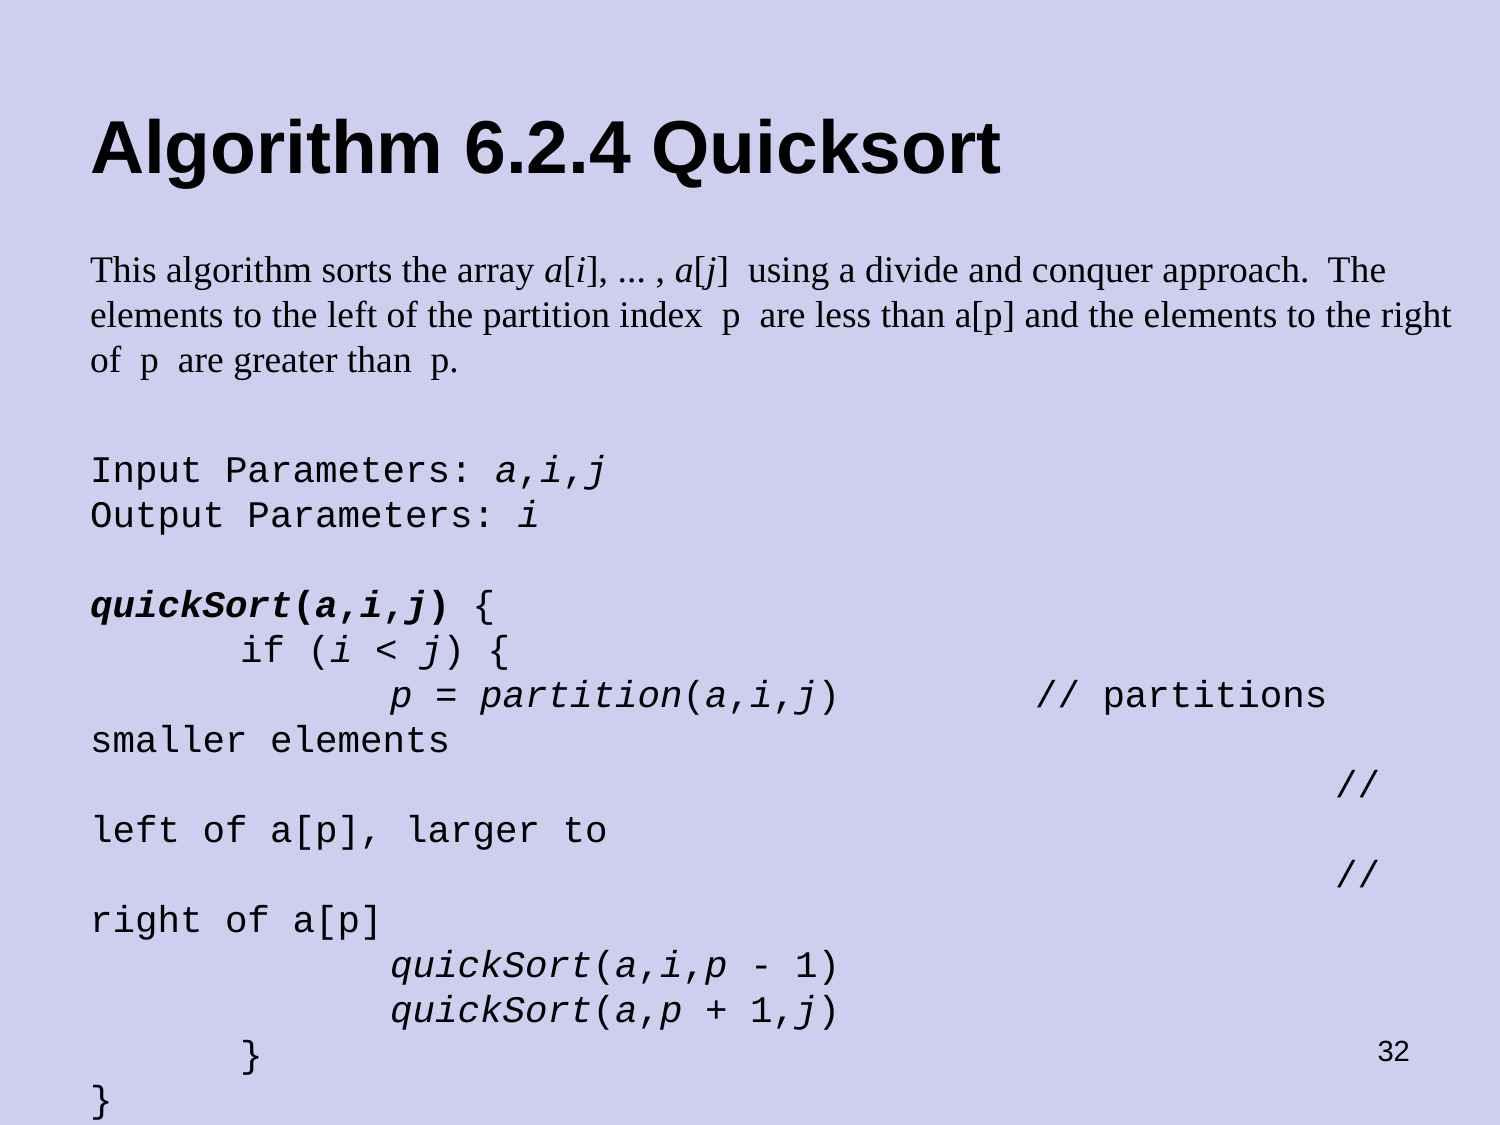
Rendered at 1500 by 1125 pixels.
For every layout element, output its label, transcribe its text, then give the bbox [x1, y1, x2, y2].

text_box ‹#› [1074, 1024, 1425, 1103]
text_box Input Parameters: a,i,j Output Parameters: i quickSort(a,i,j) { if (i < j) { p = partition(a,i,j) // partitions smaller elements // left of a[p], larger to // right of a[p] quickSort(a,i,p - 1) quickSort(a,p + 1,j) } } [75, 437, 1450, 1125]
title Algorithm 6.2.4 Quicksort [75, 50, 1425, 237]
text_box This algorithm sorts the array a[i], ... , a[j] using a divide and conquer approach. The elements to the left of the partition index p are less than a[p] and the elements to the right of p are greater than p. [74, 237, 1500, 388]
